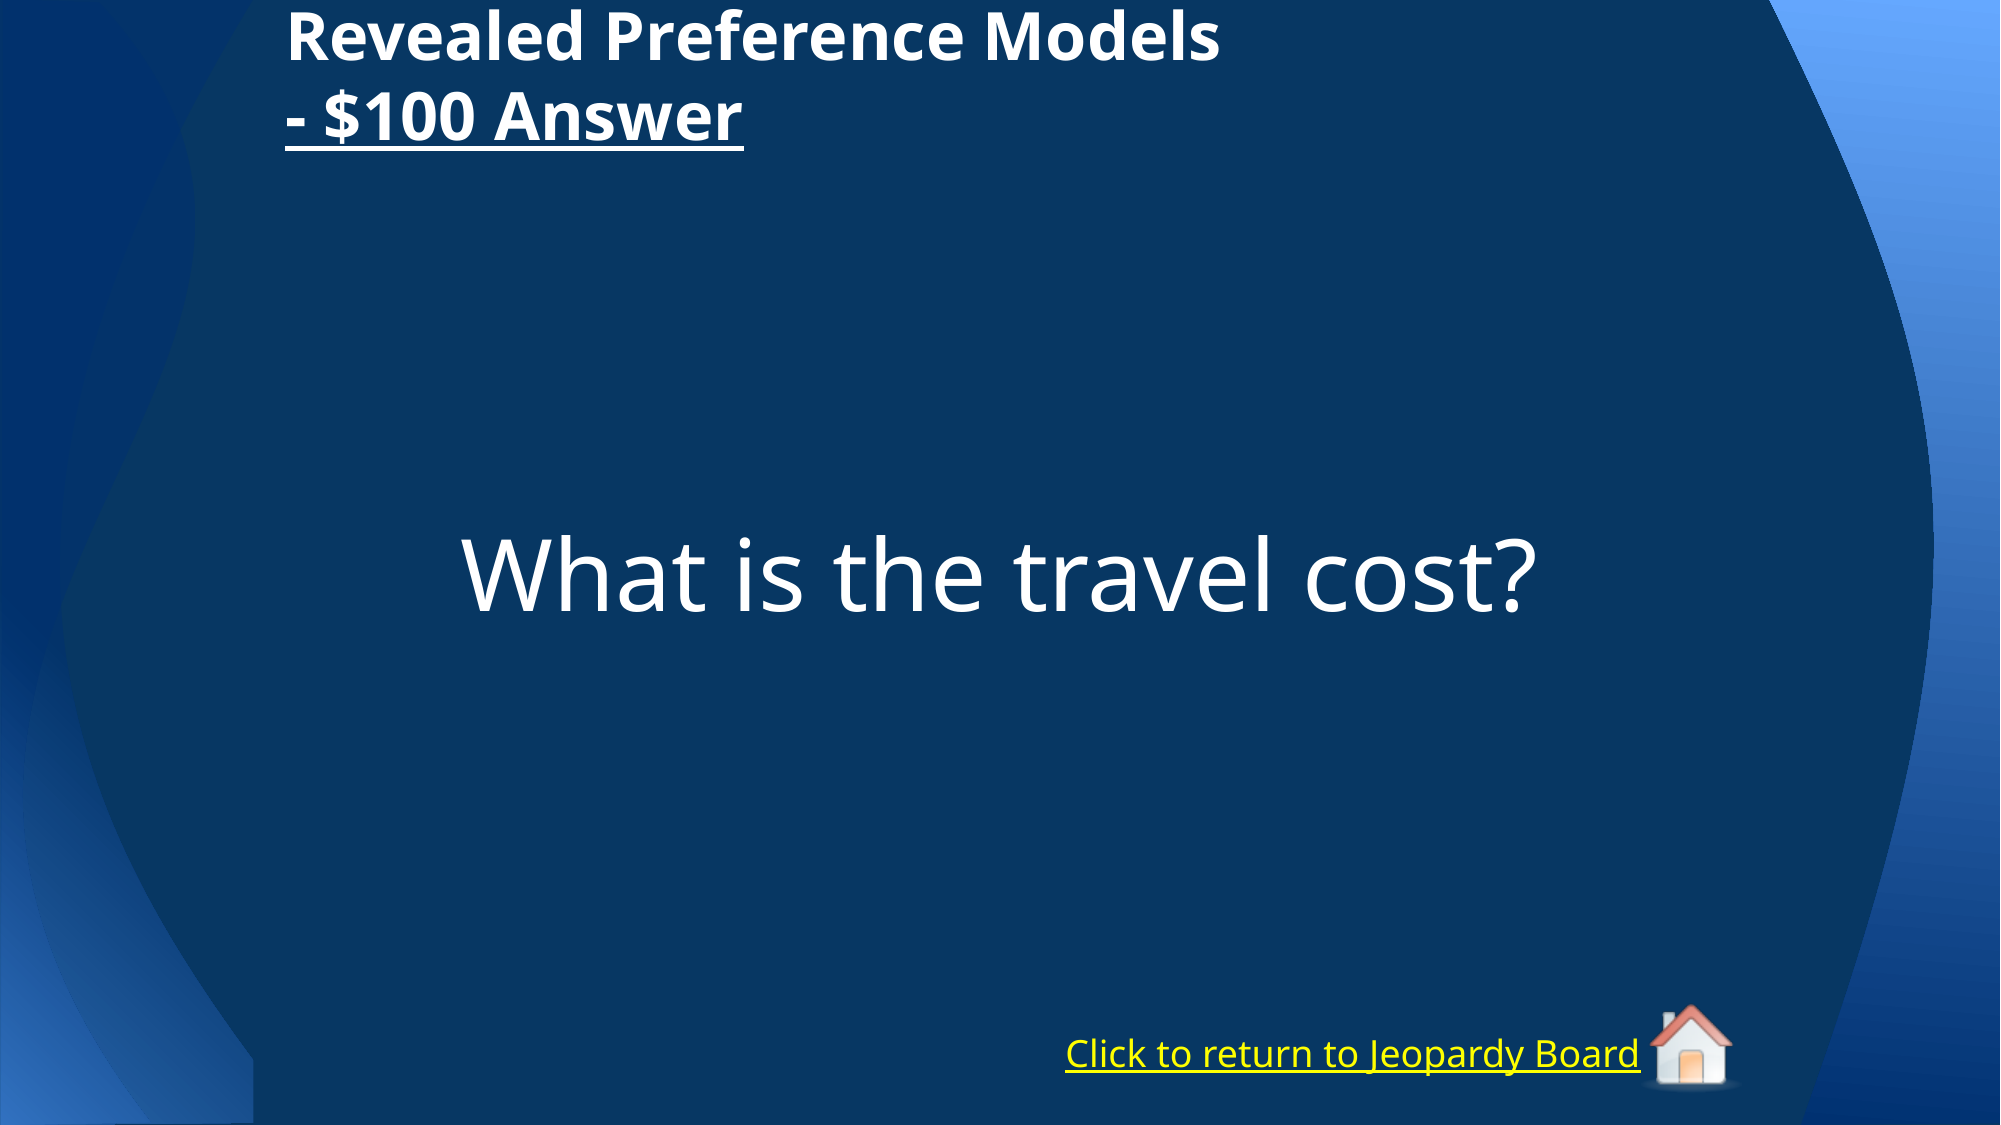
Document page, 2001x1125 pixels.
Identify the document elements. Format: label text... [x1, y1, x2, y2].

list What is the travel cost? [324, 180, 1675, 976]
title Revealed Preference Models - $100 Answer [270, 56, 1692, 180]
picture [1641, 993, 1742, 1095]
text_box [253, 4, 1754, 1125]
text_box Click to return to Jeopardy Board [1040, 993, 1666, 1117]
